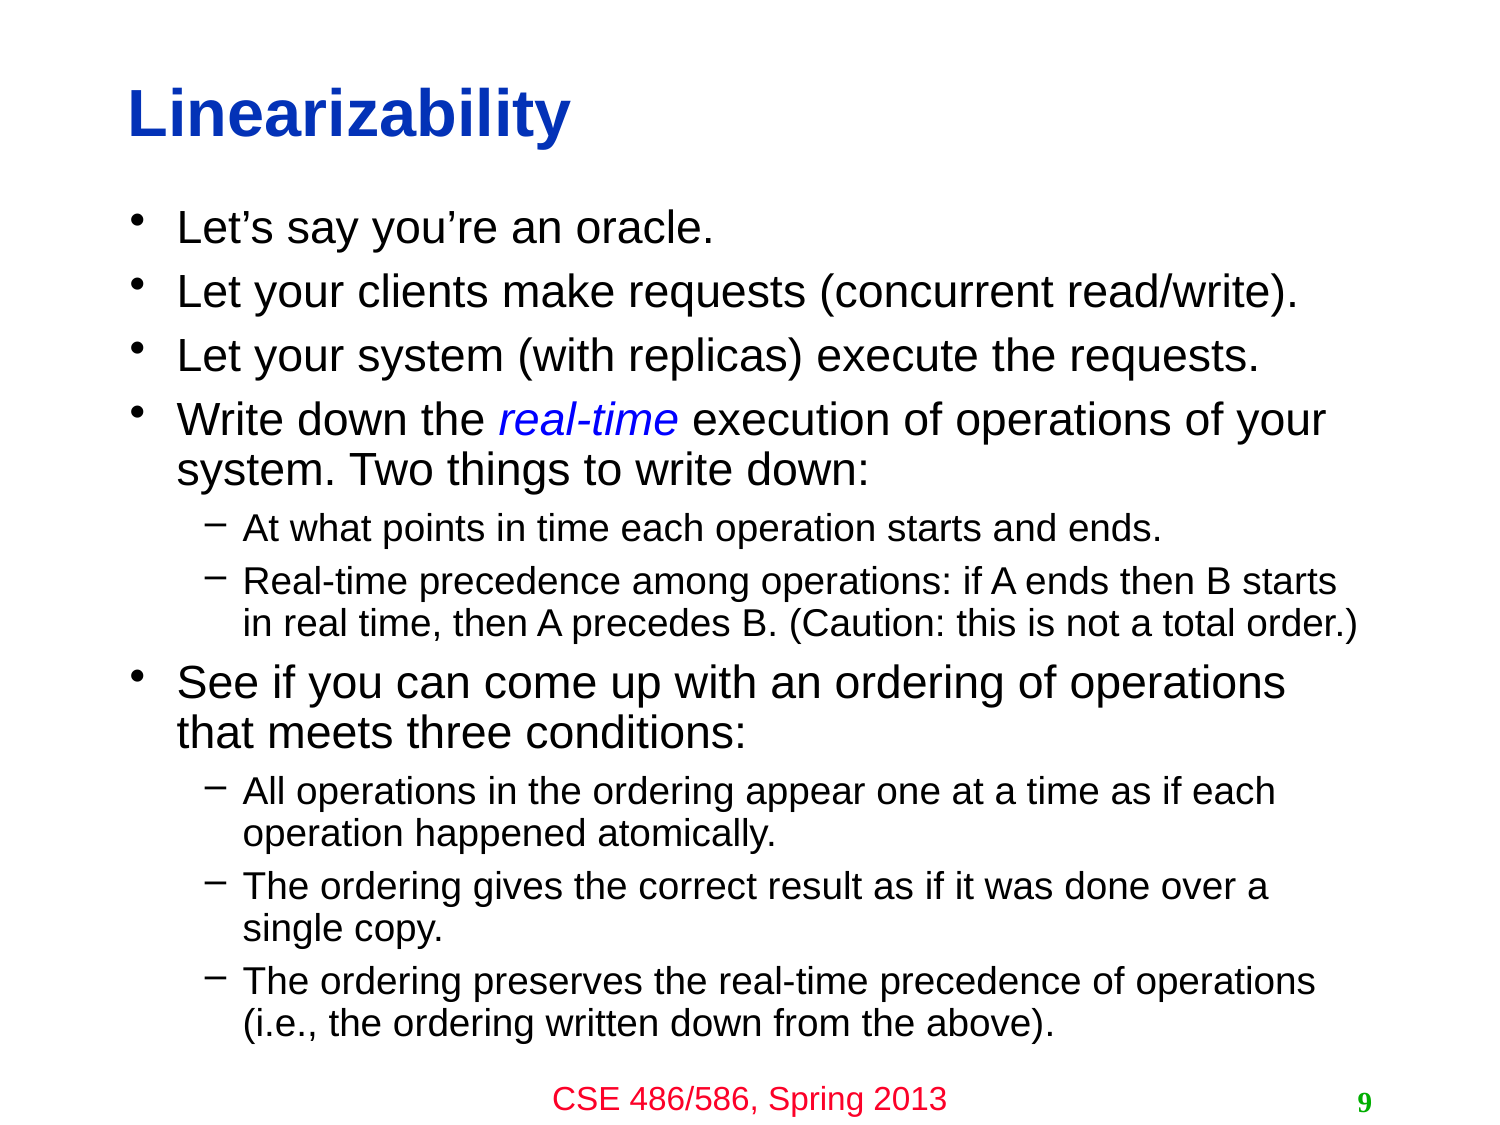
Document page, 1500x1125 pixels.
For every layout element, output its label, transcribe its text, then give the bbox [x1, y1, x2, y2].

slide_number 9 [1074, 1076, 1388, 1125]
title Linearizability [112, 53, 1310, 176]
list Let’s say you’re an oracle. Let your clients make requests (concurrent read/write). Let your system (with replicas) execute the requests. Write down the real-time execution of operations of your system. Two things to write down: At what points in time each operation starts and ends. Real-time precedence among operations: if A ends then B starts in real time, then A precedes B. (Caution: this is not a total order.) See if you can come up with an ordering of operations that meets three conditions: All operations in the ordering appear one at a time as if each operation happened atomically. The ordering gives the correct result as if it was done over a single copy. The ordering preserves the real-time precedence of operations (i.e., the ordering written down from the above). [114, 195, 1376, 1088]
